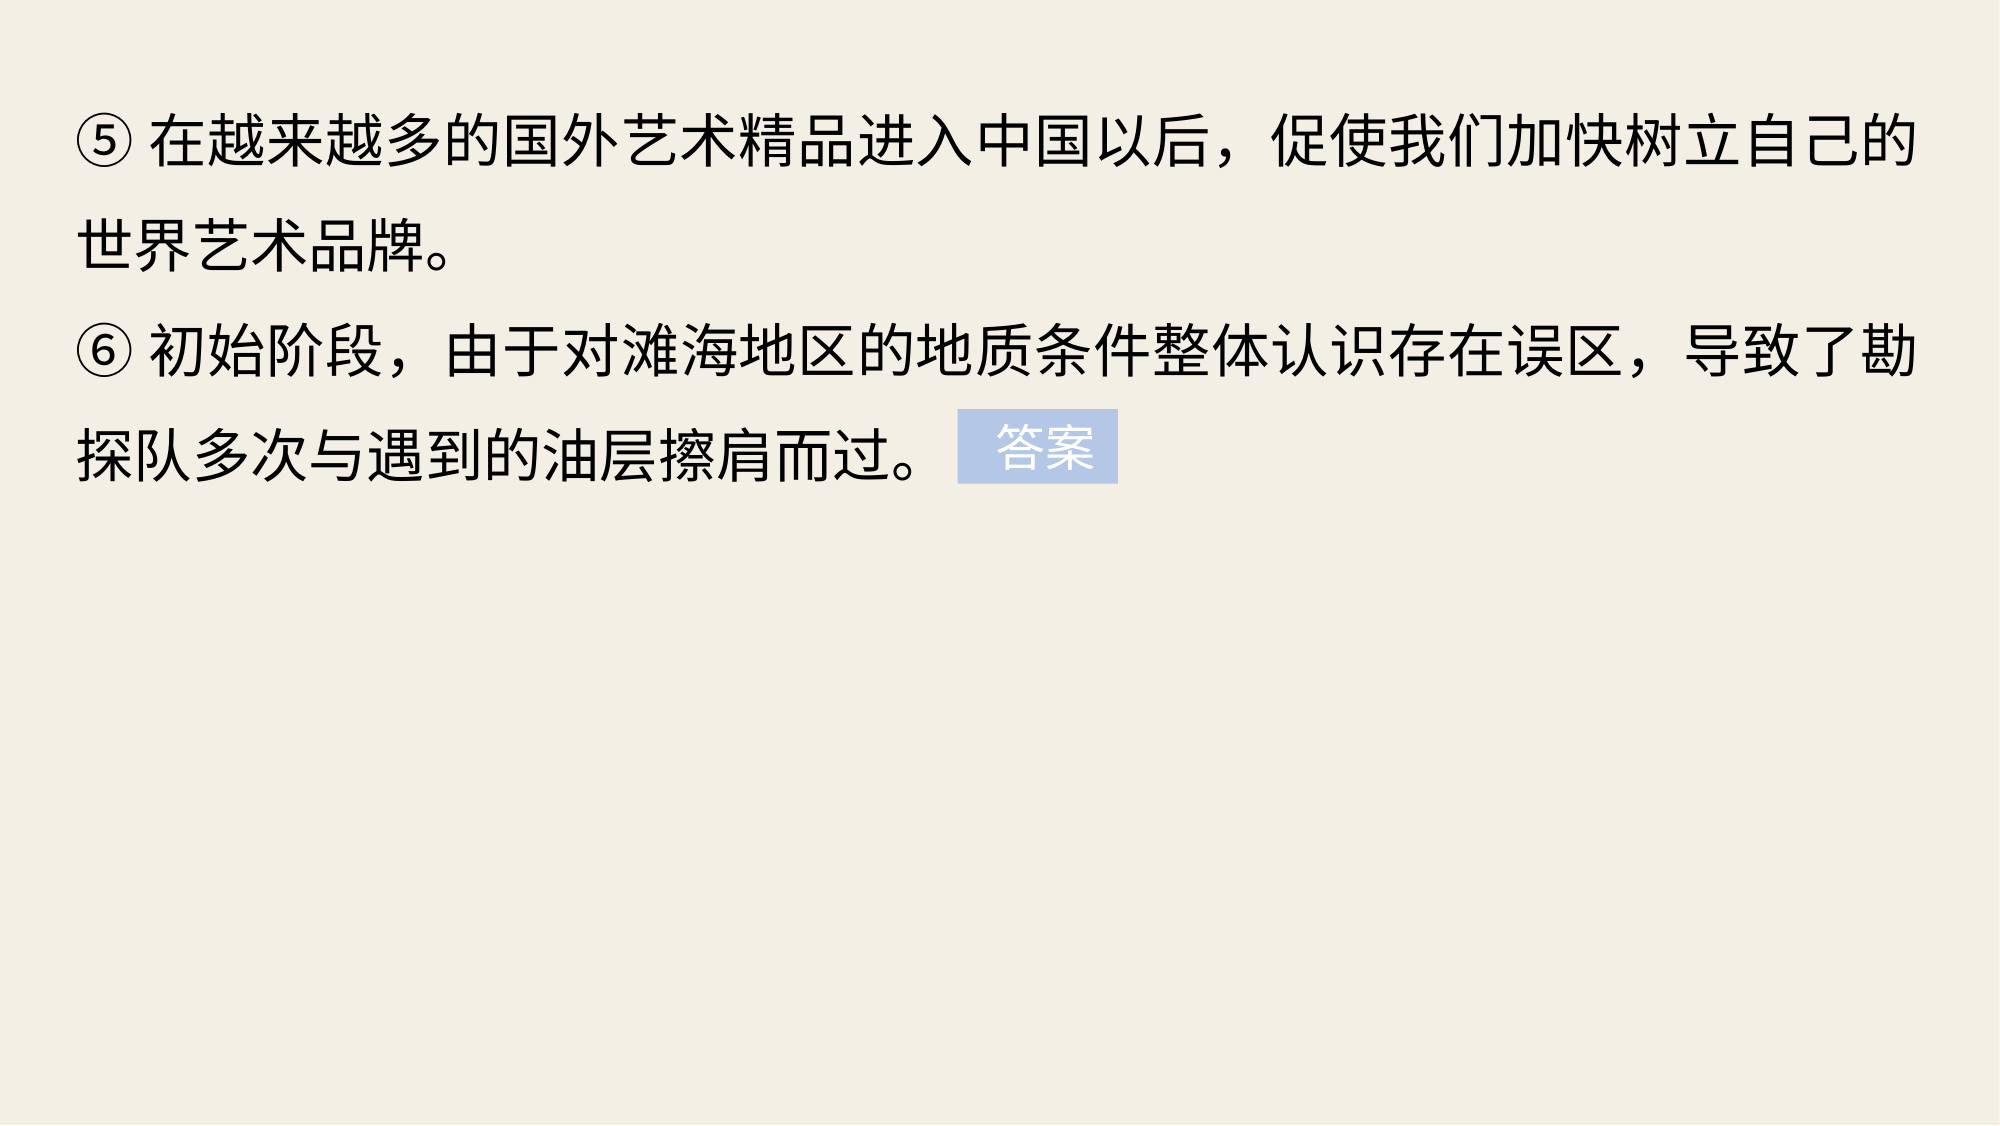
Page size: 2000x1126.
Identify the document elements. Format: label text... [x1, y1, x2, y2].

text_box 答案 [957, 409, 1118, 484]
text_box ⑤在越来越多的国外艺术精品进入中国以后，促使我们加快树立自己的世界艺术品牌。 ⑥初始阶段，由于对滩海地区的地质条件整体认识存在误区，导致了勘探队多次与遇到的油层擦肩而过。 [55, 59, 1939, 499]
